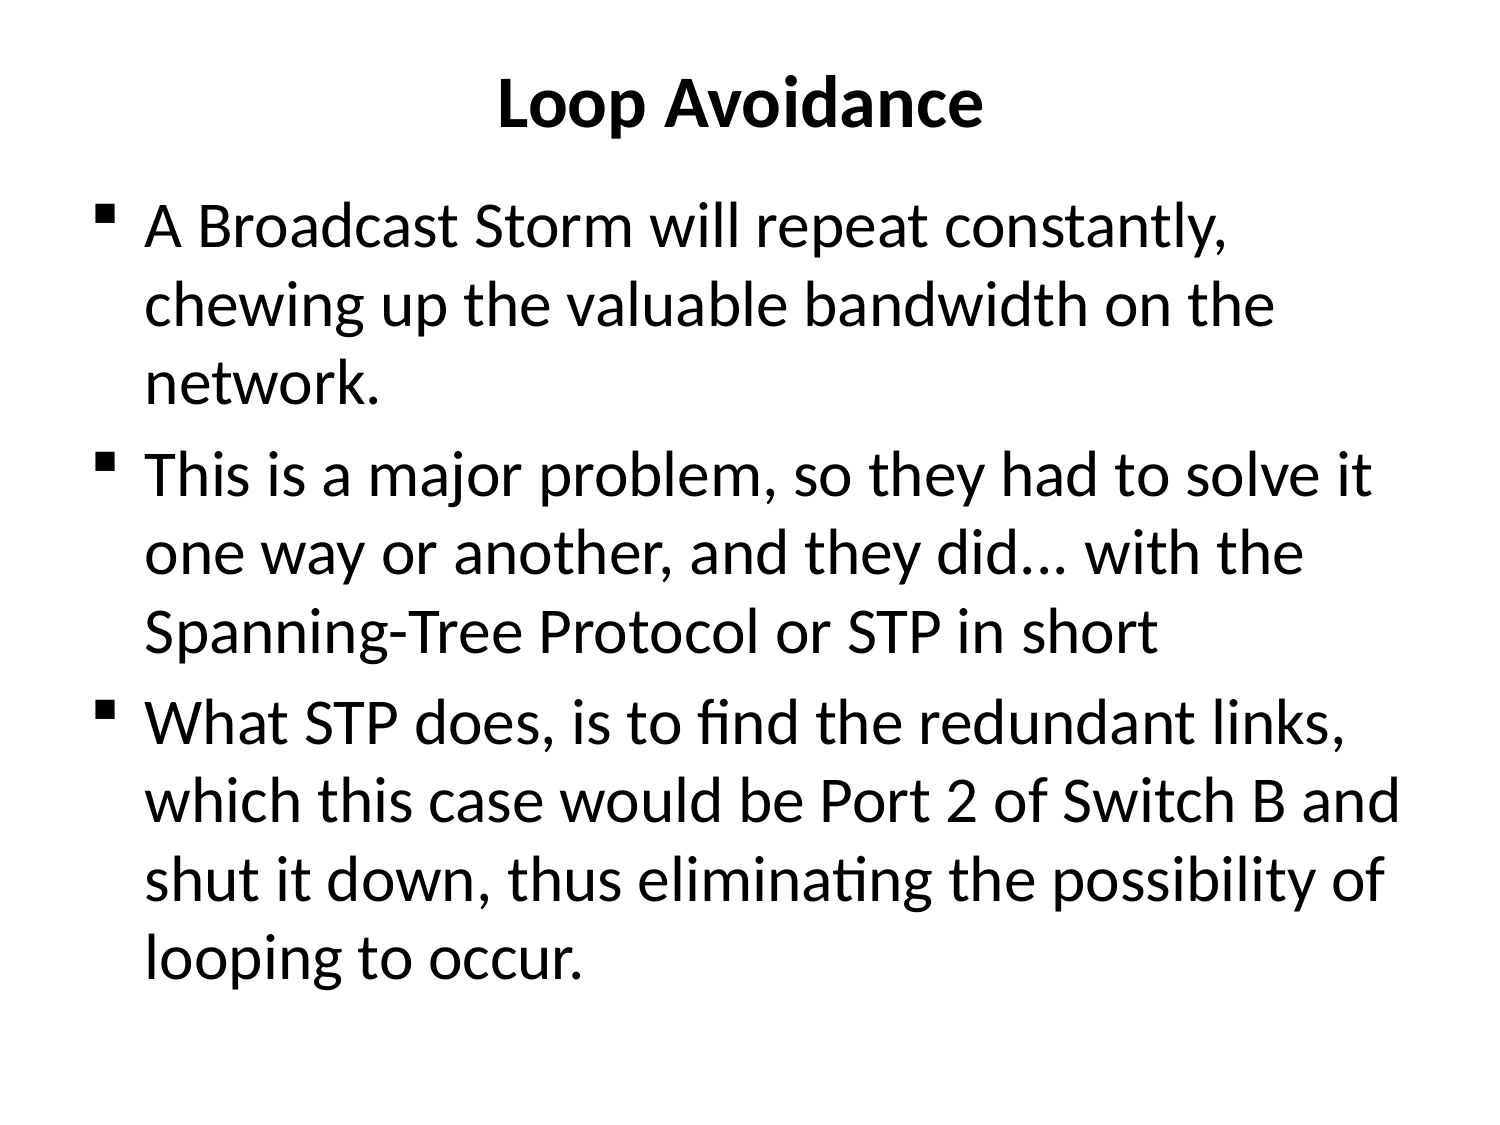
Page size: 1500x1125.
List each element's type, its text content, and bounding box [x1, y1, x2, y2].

list A Broadcast Storm will repeat constantly, chewing up the valuable bandwidth on the network. This is a major problem, so they had to solve it one way or another, and they did... with the Spanning-Tree Protocol or STP in short What STP does, is to find the redundant links, which this case would be Port 2 of Switch B and shut it down, thus eliminating the possibility of looping to occur. [75, 174, 1425, 1005]
title Loop Avoidance [75, 45, 1425, 150]
